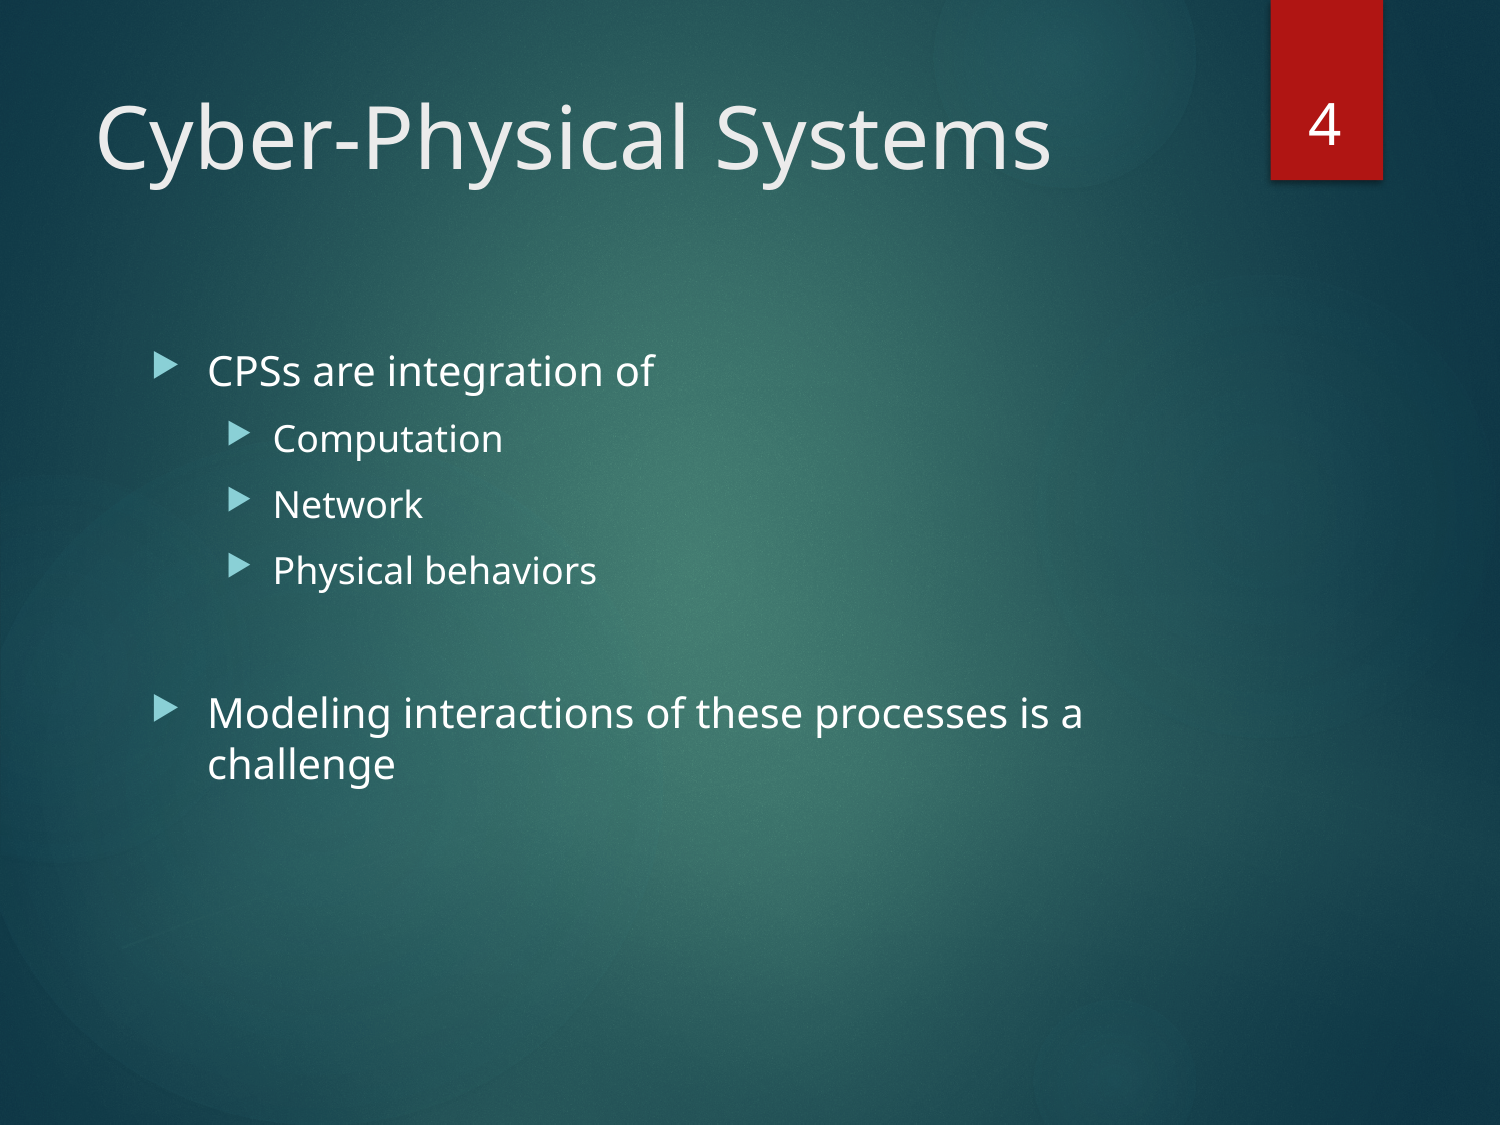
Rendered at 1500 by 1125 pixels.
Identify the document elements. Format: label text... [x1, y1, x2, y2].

slide_number 4 [1273, 48, 1378, 175]
title Cyber-Physical Systems [79, 74, 1237, 304]
list CPSs are integration of Computation Network Physical behaviors Modeling interactions of these processes is a challenge [135, 336, 1237, 1025]
